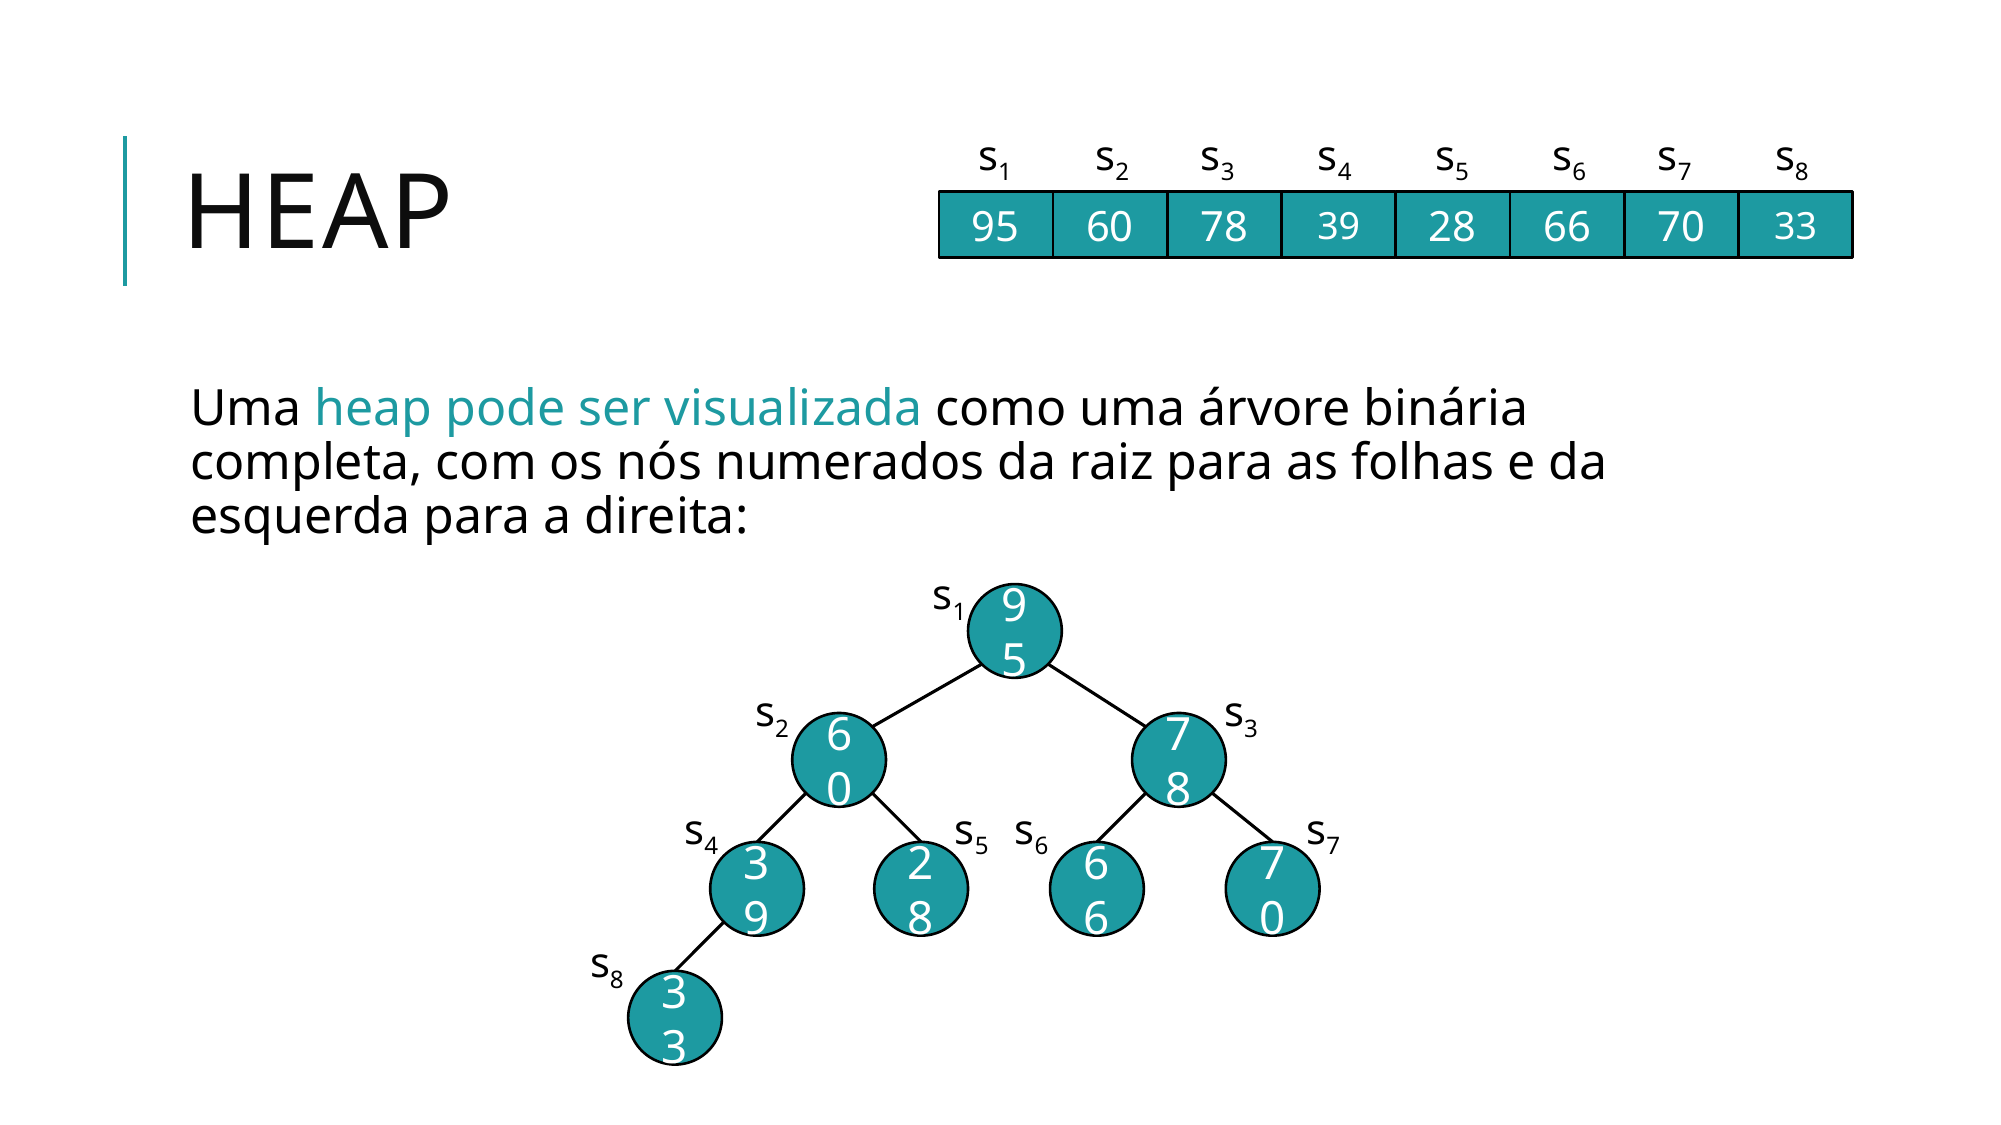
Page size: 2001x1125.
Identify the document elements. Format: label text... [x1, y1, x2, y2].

text_box s6 [999, 795, 1064, 867]
title Heap [168, 96, 1763, 342]
text_box s7 [1291, 795, 1355, 867]
text_box 70 [1224, 840, 1321, 937]
text_box 28 [1395, 190, 1509, 259]
text_box 95 [938, 190, 1052, 259]
text_box s1 [963, 121, 1027, 193]
text_box 78 [1130, 711, 1228, 809]
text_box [674, 921, 725, 972]
text_box s3 [1209, 677, 1273, 750]
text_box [871, 792, 922, 843]
text_box s1 [917, 560, 981, 633]
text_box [1096, 792, 1147, 843]
text_box s7 [1643, 121, 1707, 193]
text_box 33 [1740, 190, 1854, 259]
text_box 39 [1283, 190, 1395, 259]
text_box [1065, 646, 1129, 745]
text_box s8 [1760, 121, 1824, 193]
text_box 95 [966, 582, 1064, 680]
text_box s2 [1080, 121, 1144, 193]
text_box s4 [1303, 121, 1367, 193]
text_box 70 [1623, 190, 1740, 259]
text_box s5 [939, 795, 999, 867]
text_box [1217, 786, 1268, 848]
text_box s5 [1420, 121, 1484, 193]
text_box 60 [790, 711, 888, 809]
text_box 33 [626, 970, 724, 1066]
text_box s3 [1186, 121, 1250, 193]
text_box s2 [740, 677, 804, 750]
text_box 66 [1048, 841, 1146, 937]
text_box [756, 792, 807, 843]
text_box s8 [575, 928, 639, 1001]
text_box 60 [1052, 190, 1166, 259]
text_box s4 [669, 795, 733, 867]
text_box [895, 640, 959, 751]
text_box 78 [1166, 190, 1283, 259]
text_box 28 [872, 840, 970, 937]
text_box 66 [1509, 190, 1623, 259]
text_box 39 [708, 841, 806, 937]
text_box s6 [1537, 121, 1601, 193]
list Uma heap pode ser visualizada como uma árvore binária completa, com os nós numerados da raiz para as folhas e da esquerda para a direita: [168, 375, 1763, 1035]
